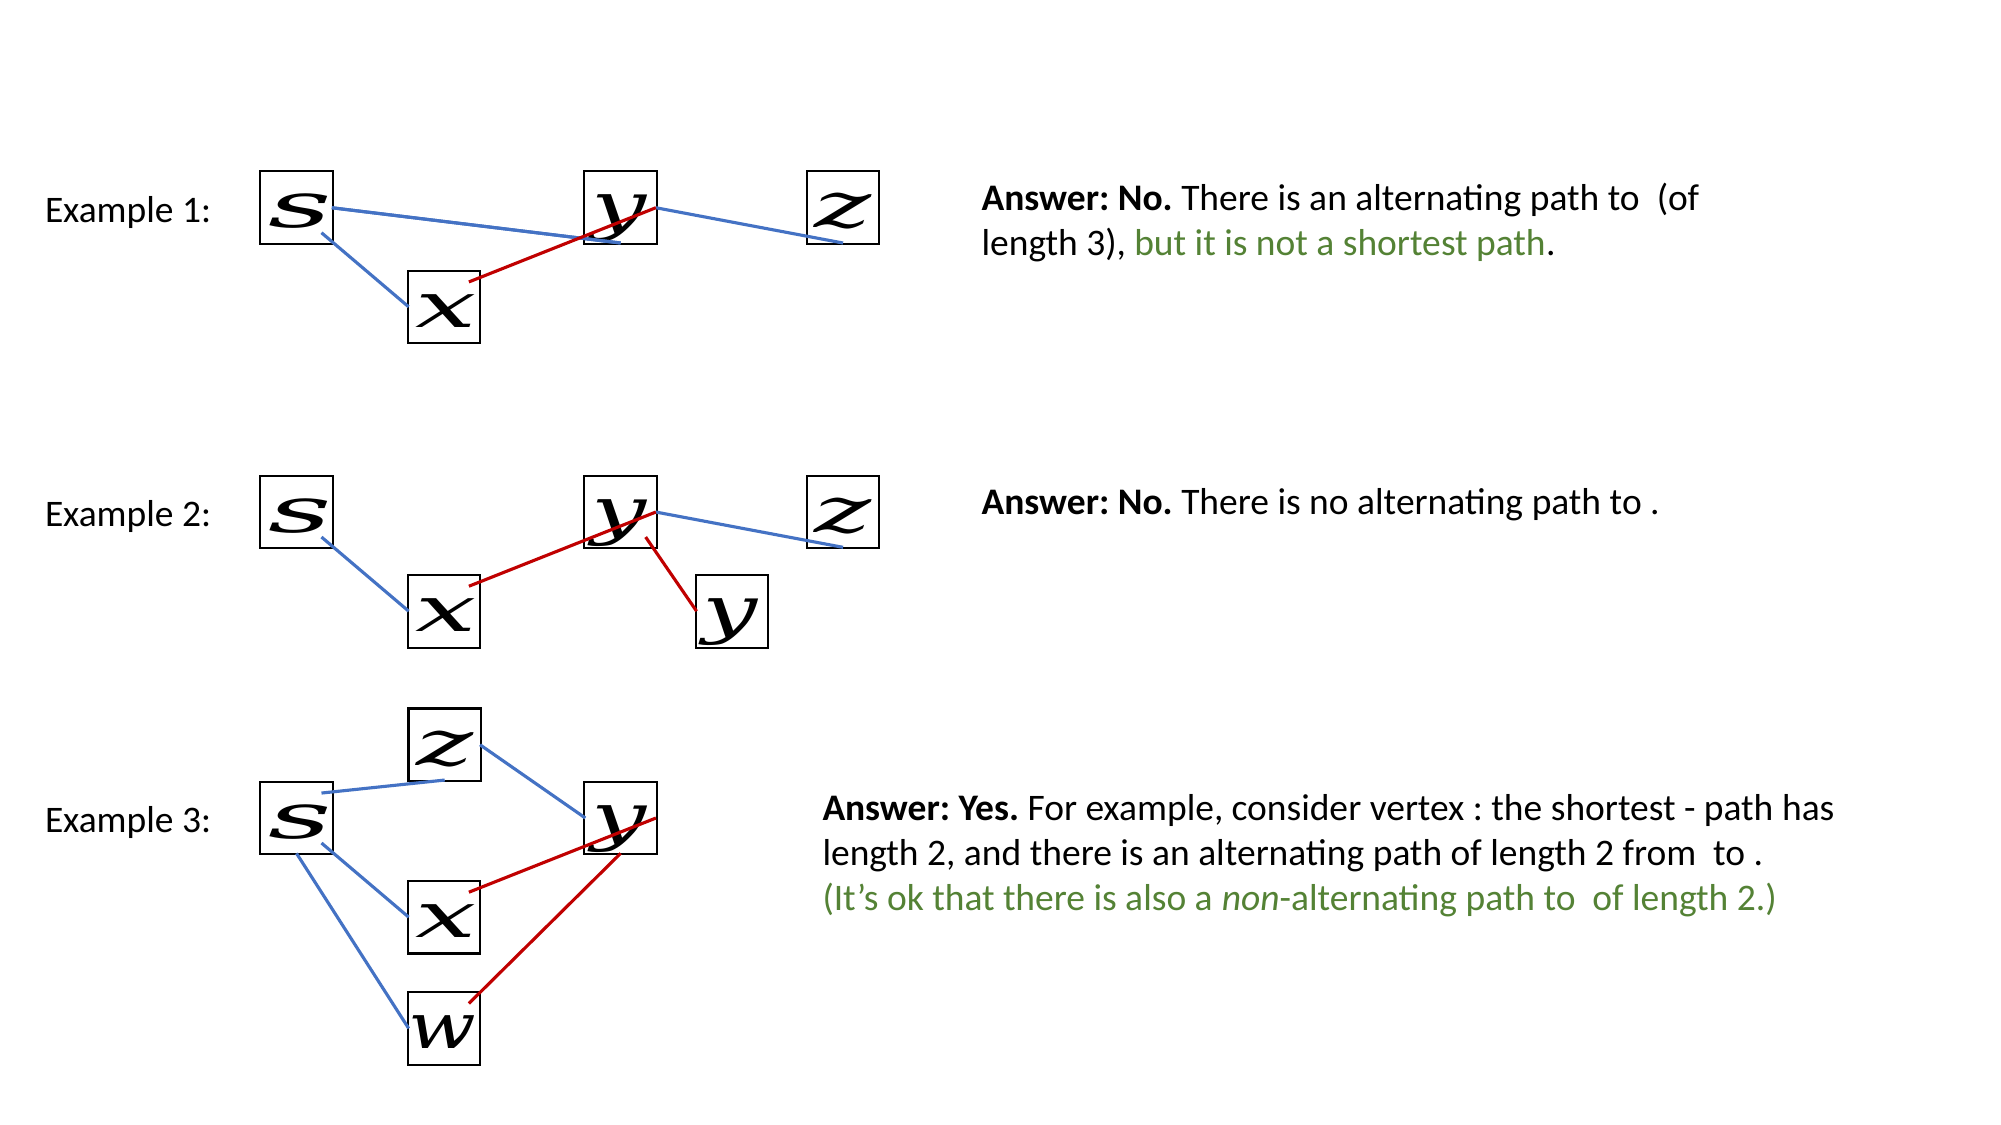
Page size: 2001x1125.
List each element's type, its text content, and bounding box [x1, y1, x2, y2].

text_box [296, 853, 419, 1004]
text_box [468, 537, 596, 587]
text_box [480, 744, 596, 794]
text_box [468, 843, 596, 853]
text_box Example 2: [30, 481, 234, 542]
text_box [321, 843, 419, 853]
text_box Example 3: [30, 787, 234, 848]
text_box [468, 232, 596, 282]
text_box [321, 537, 419, 587]
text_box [321, 744, 410, 794]
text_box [321, 232, 419, 282]
text_box Example 1: [30, 177, 234, 238]
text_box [468, 853, 621, 1004]
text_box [645, 537, 707, 587]
